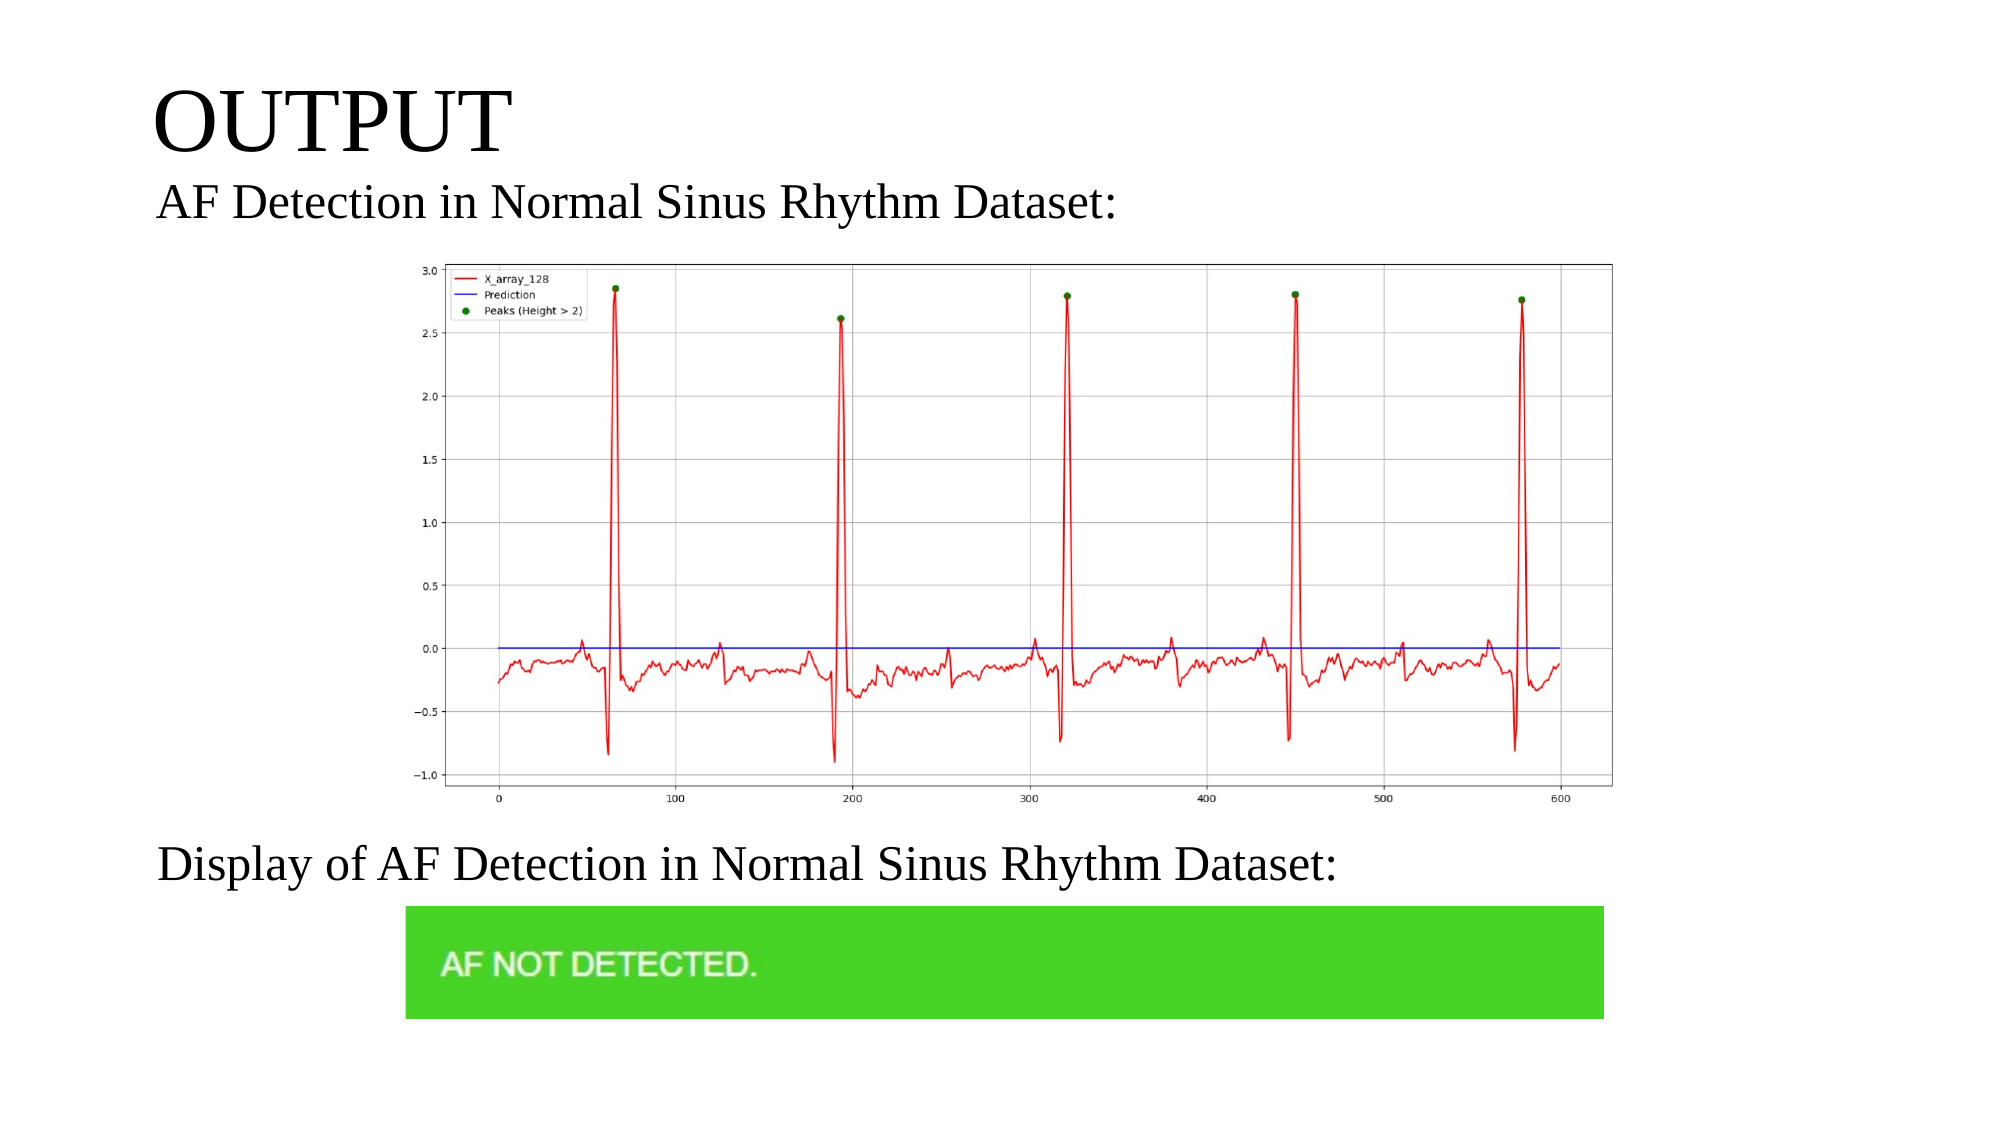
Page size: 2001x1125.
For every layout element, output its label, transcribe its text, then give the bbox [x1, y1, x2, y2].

title OUTPUT [137, 13, 1863, 231]
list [405, 906, 1605, 1019]
text_box AF Detection in Normal Sinus Rhythm Dataset: [140, 165, 1666, 237]
text_box Display of AF Detection in Normal Sinus Rhythm Dataset: [142, 763, 1868, 899]
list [405, 257, 1619, 811]
